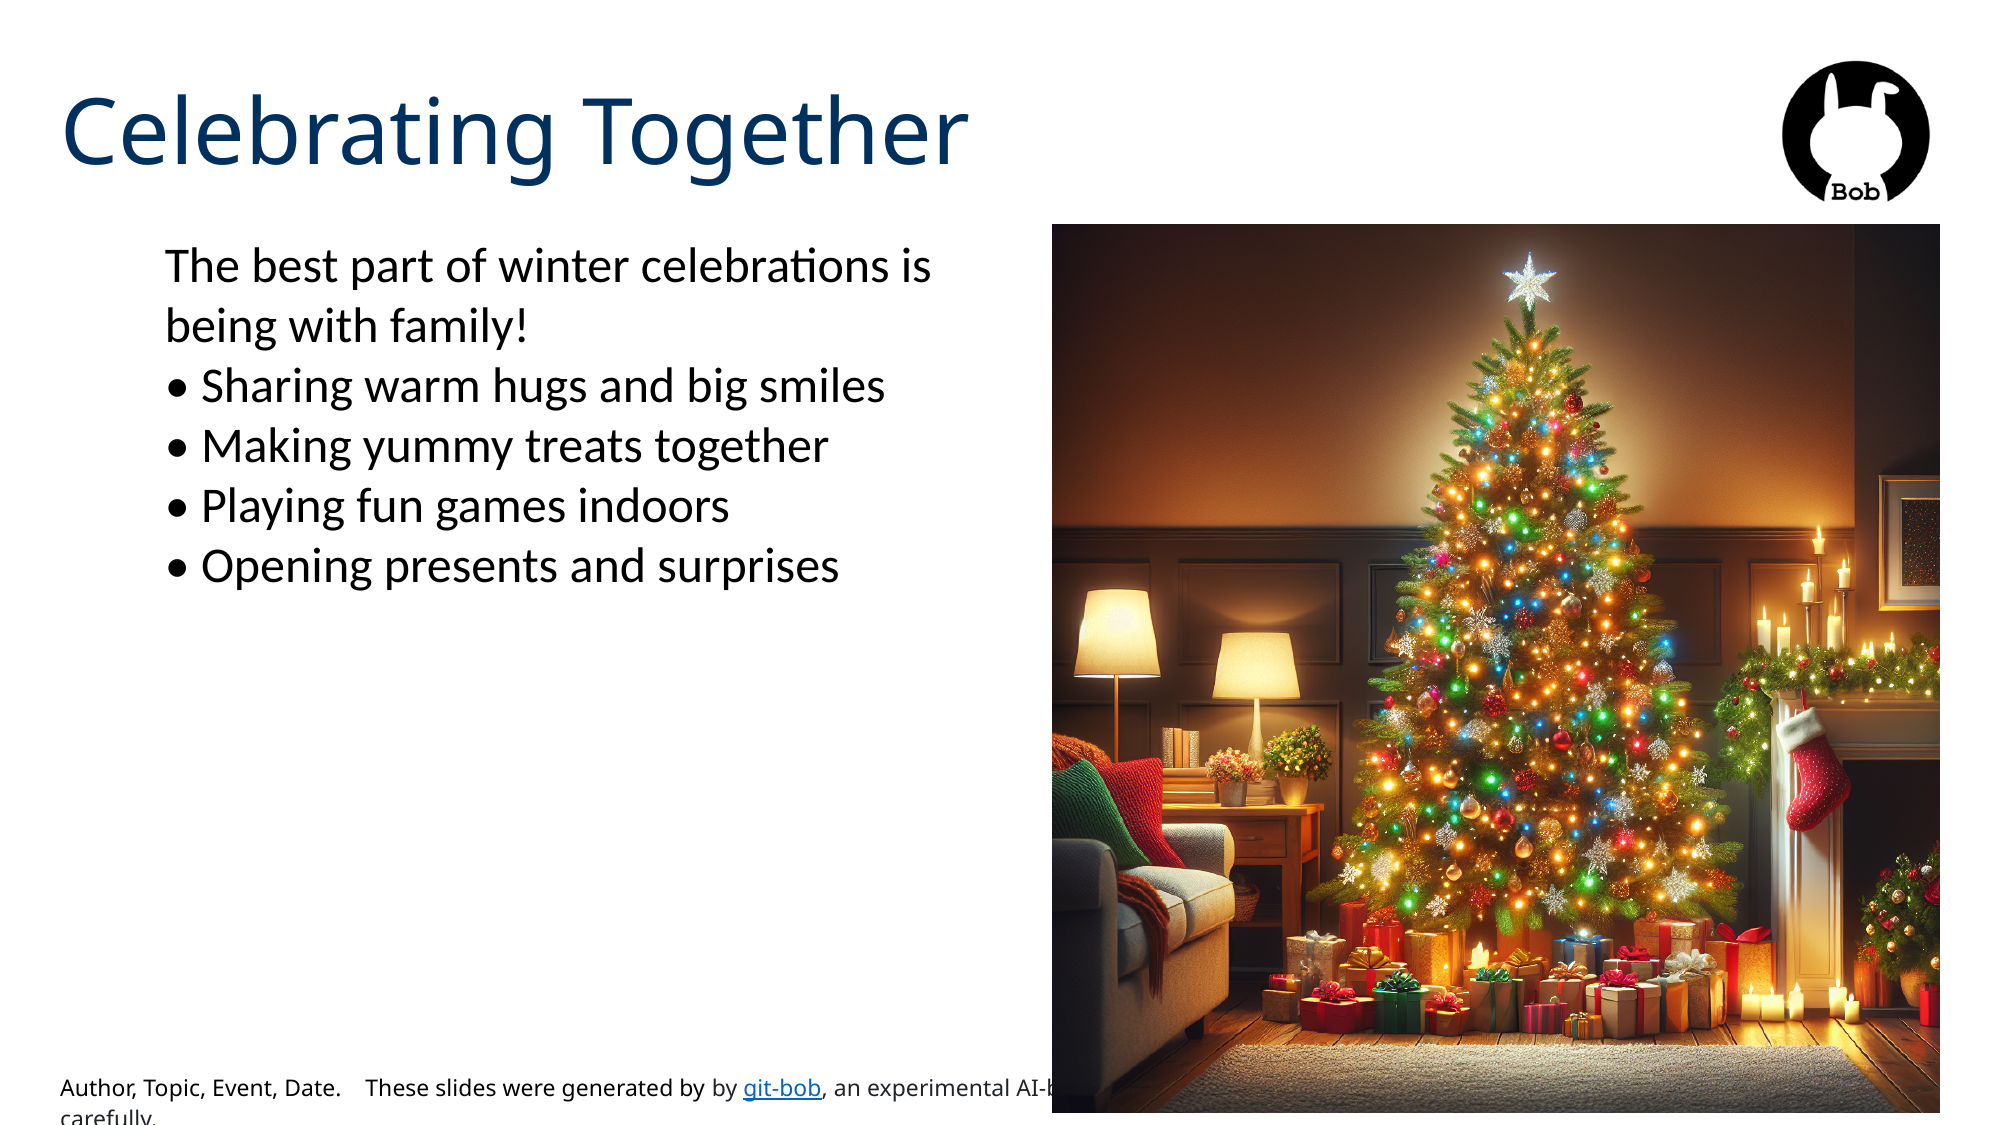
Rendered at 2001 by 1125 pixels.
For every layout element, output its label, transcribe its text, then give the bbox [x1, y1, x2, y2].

picture [1052, 224, 1940, 1113]
picture [1781, 59, 1931, 210]
text_box The best part of winter celebrations is being with family! • Sharing warm hugs and big smiles • Making yummy treats together • Playing fun games indoors • Opening presents and surprises [149, 224, 1038, 600]
title Celebrating Together [45, 59, 1781, 210]
